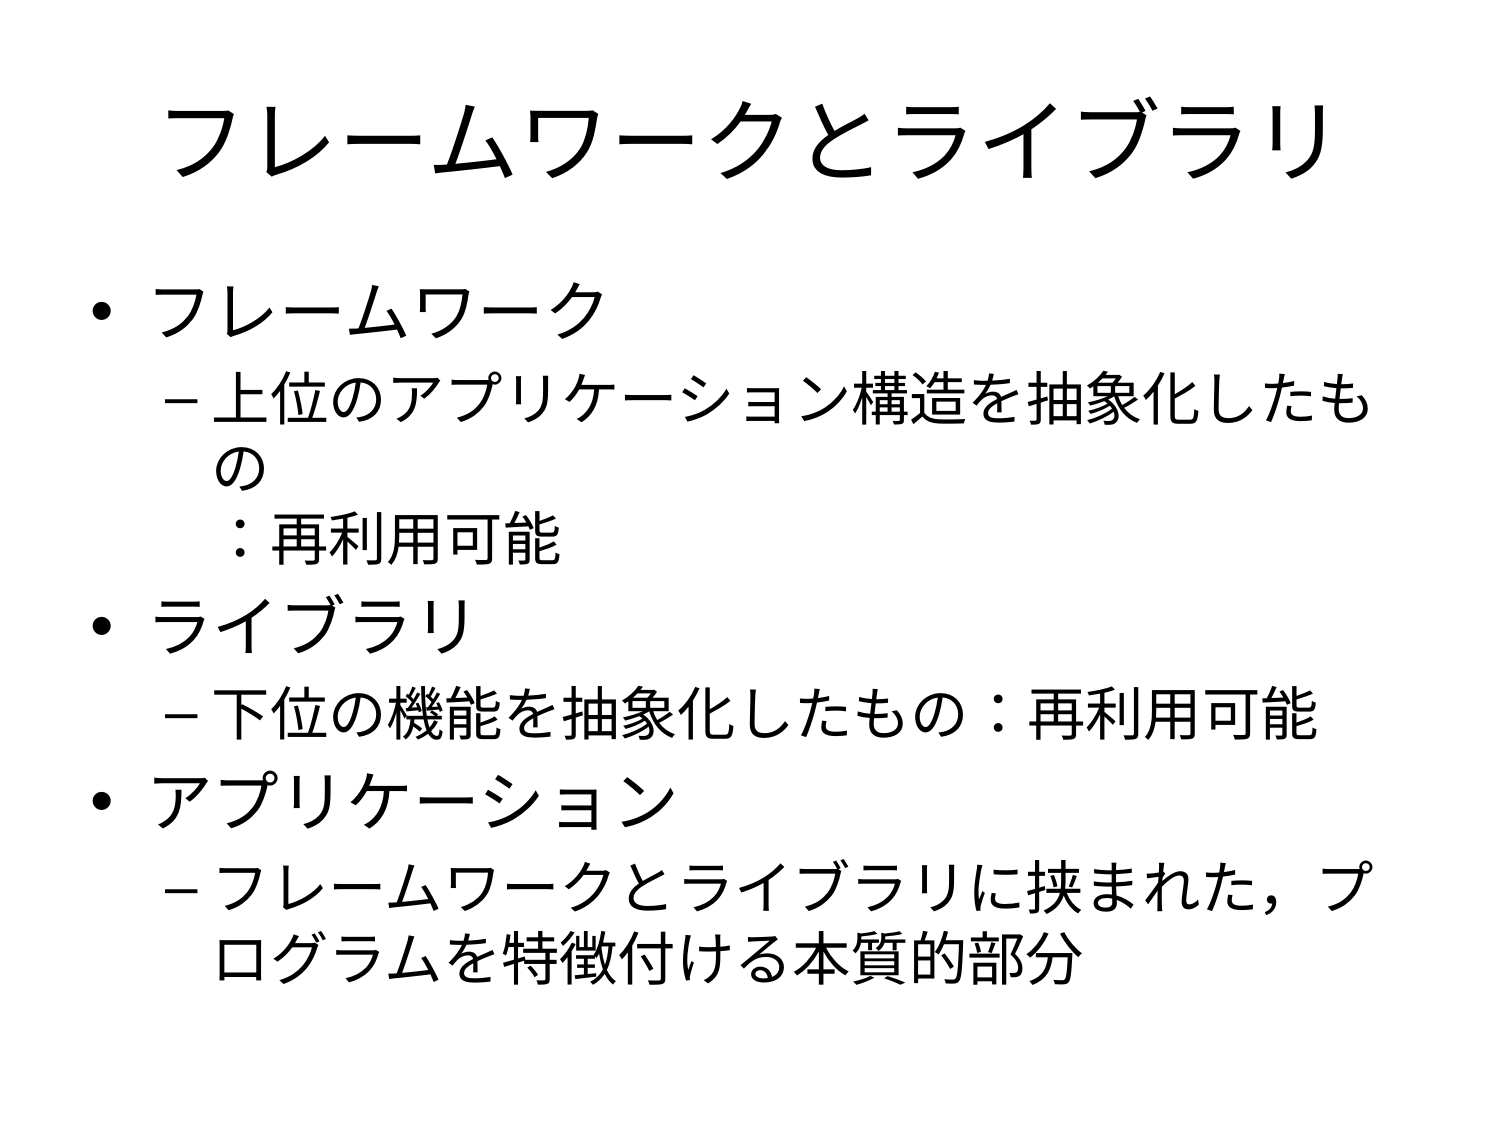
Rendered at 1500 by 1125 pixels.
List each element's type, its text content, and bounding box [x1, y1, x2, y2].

title フレームワークとライブラリ [75, 45, 1425, 233]
list フレームワーク 上位のアプリケーション構造を抽象化したもの ：再利用可能 ライブラリ 下位の機能を抽象化したもの：再利用可能 アプリケーション フレームワークとライブラリに挟まれた，プログラムを特徴付ける本質的部分 [75, 262, 1425, 1005]
